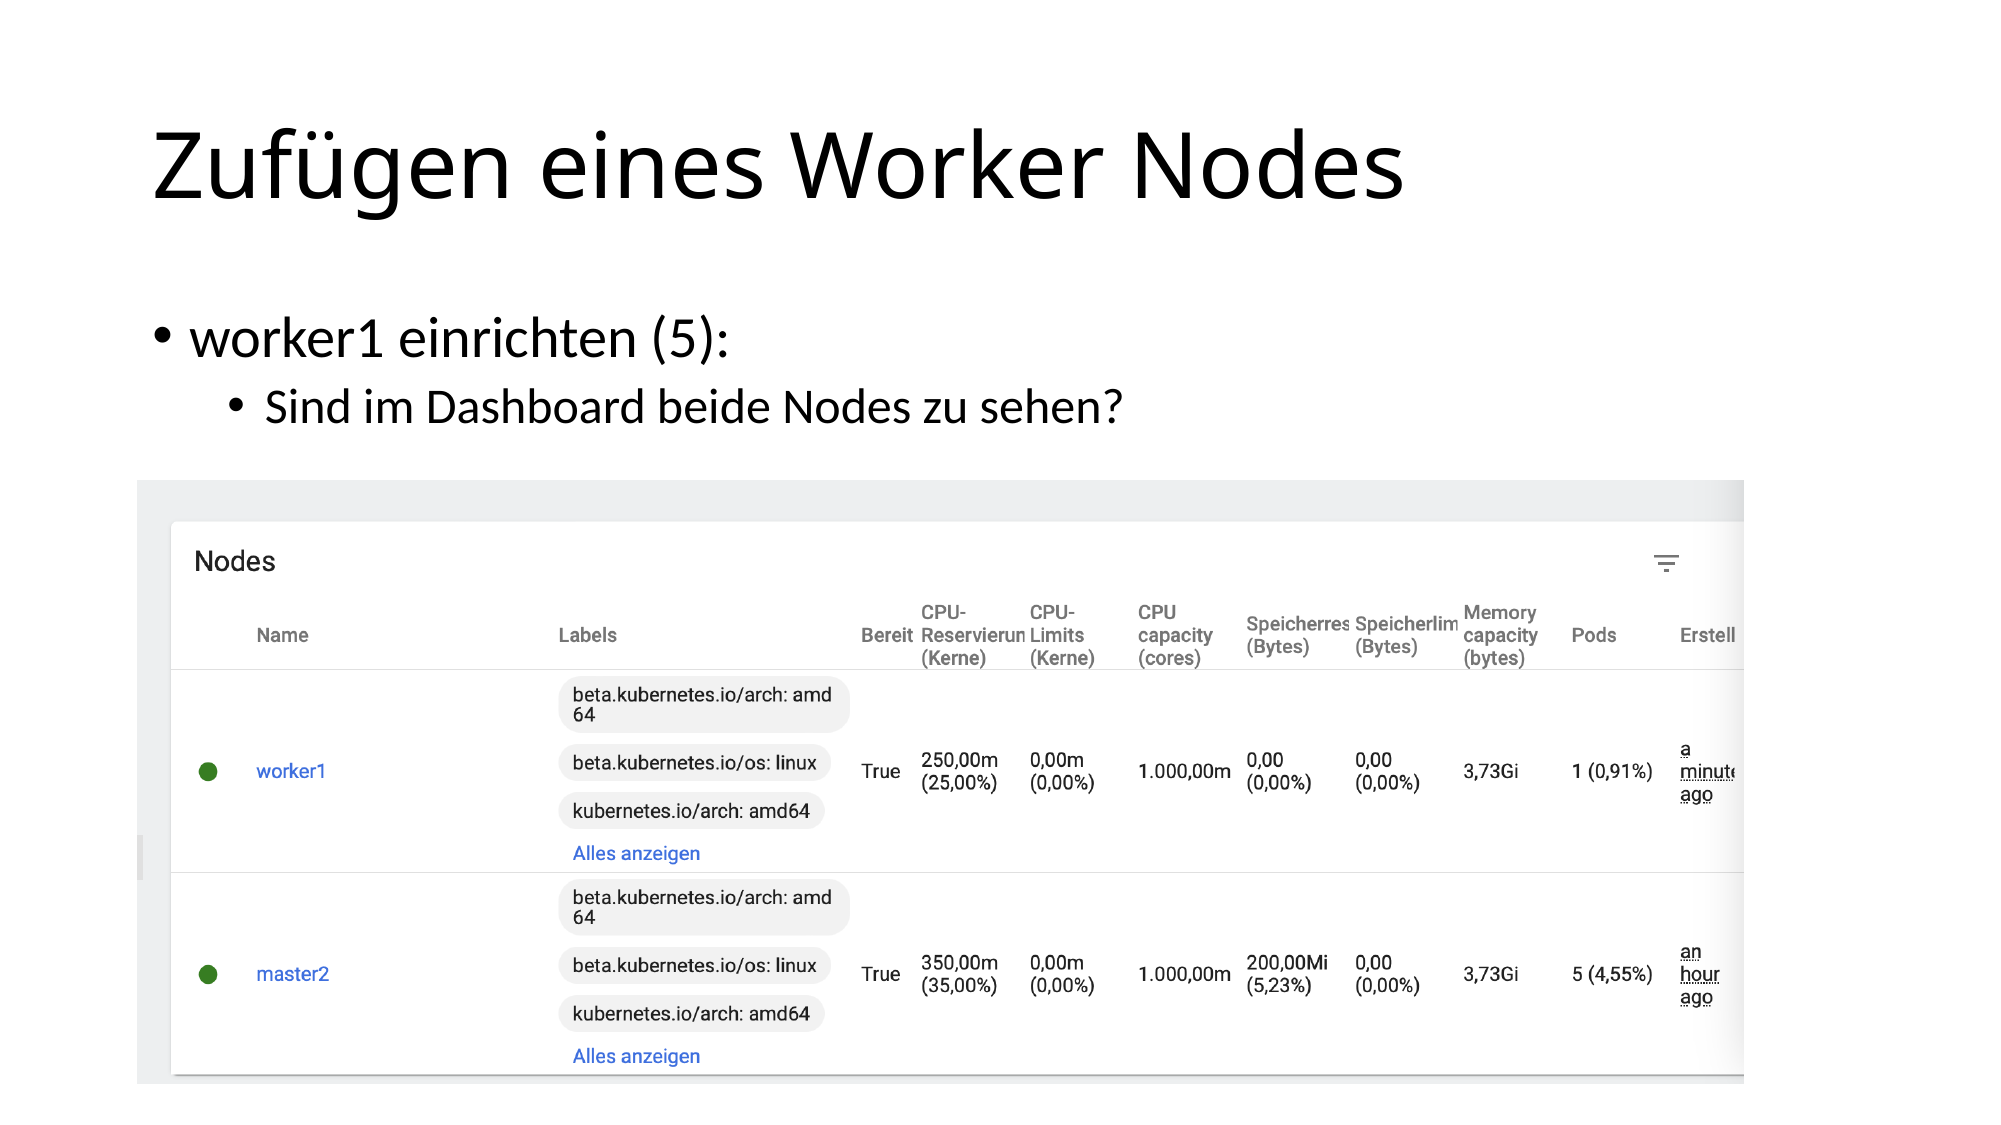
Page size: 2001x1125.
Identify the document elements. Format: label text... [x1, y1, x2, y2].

list worker1 einrichten (5): Sind im Dashboard beide Nodes zu sehen? [137, 299, 1863, 1014]
title Zufügen eines Worker Nodes [137, 59, 1863, 278]
picture [137, 480, 1744, 1084]
